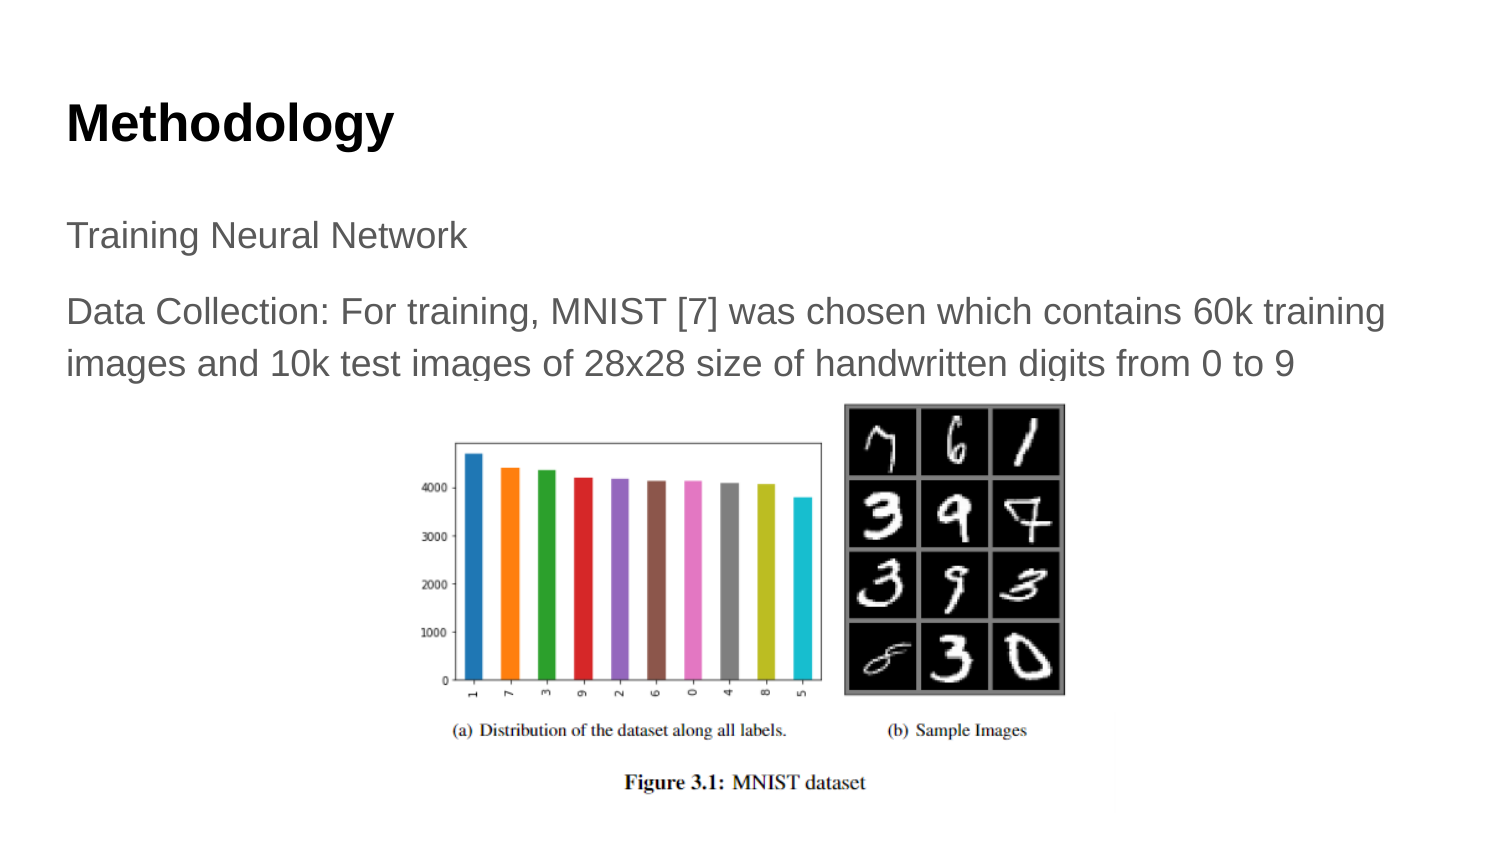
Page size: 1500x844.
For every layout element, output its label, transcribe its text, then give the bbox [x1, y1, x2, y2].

picture [383, 380, 1117, 813]
list Training Neural Network Data Collection: For training, MNIST [7] was chosen which contains 60k training images and 10k test images of 28x28 size of handwritten digits from 0 to 9 [51, 189, 1449, 750]
title Methodology [51, 72, 1449, 167]
